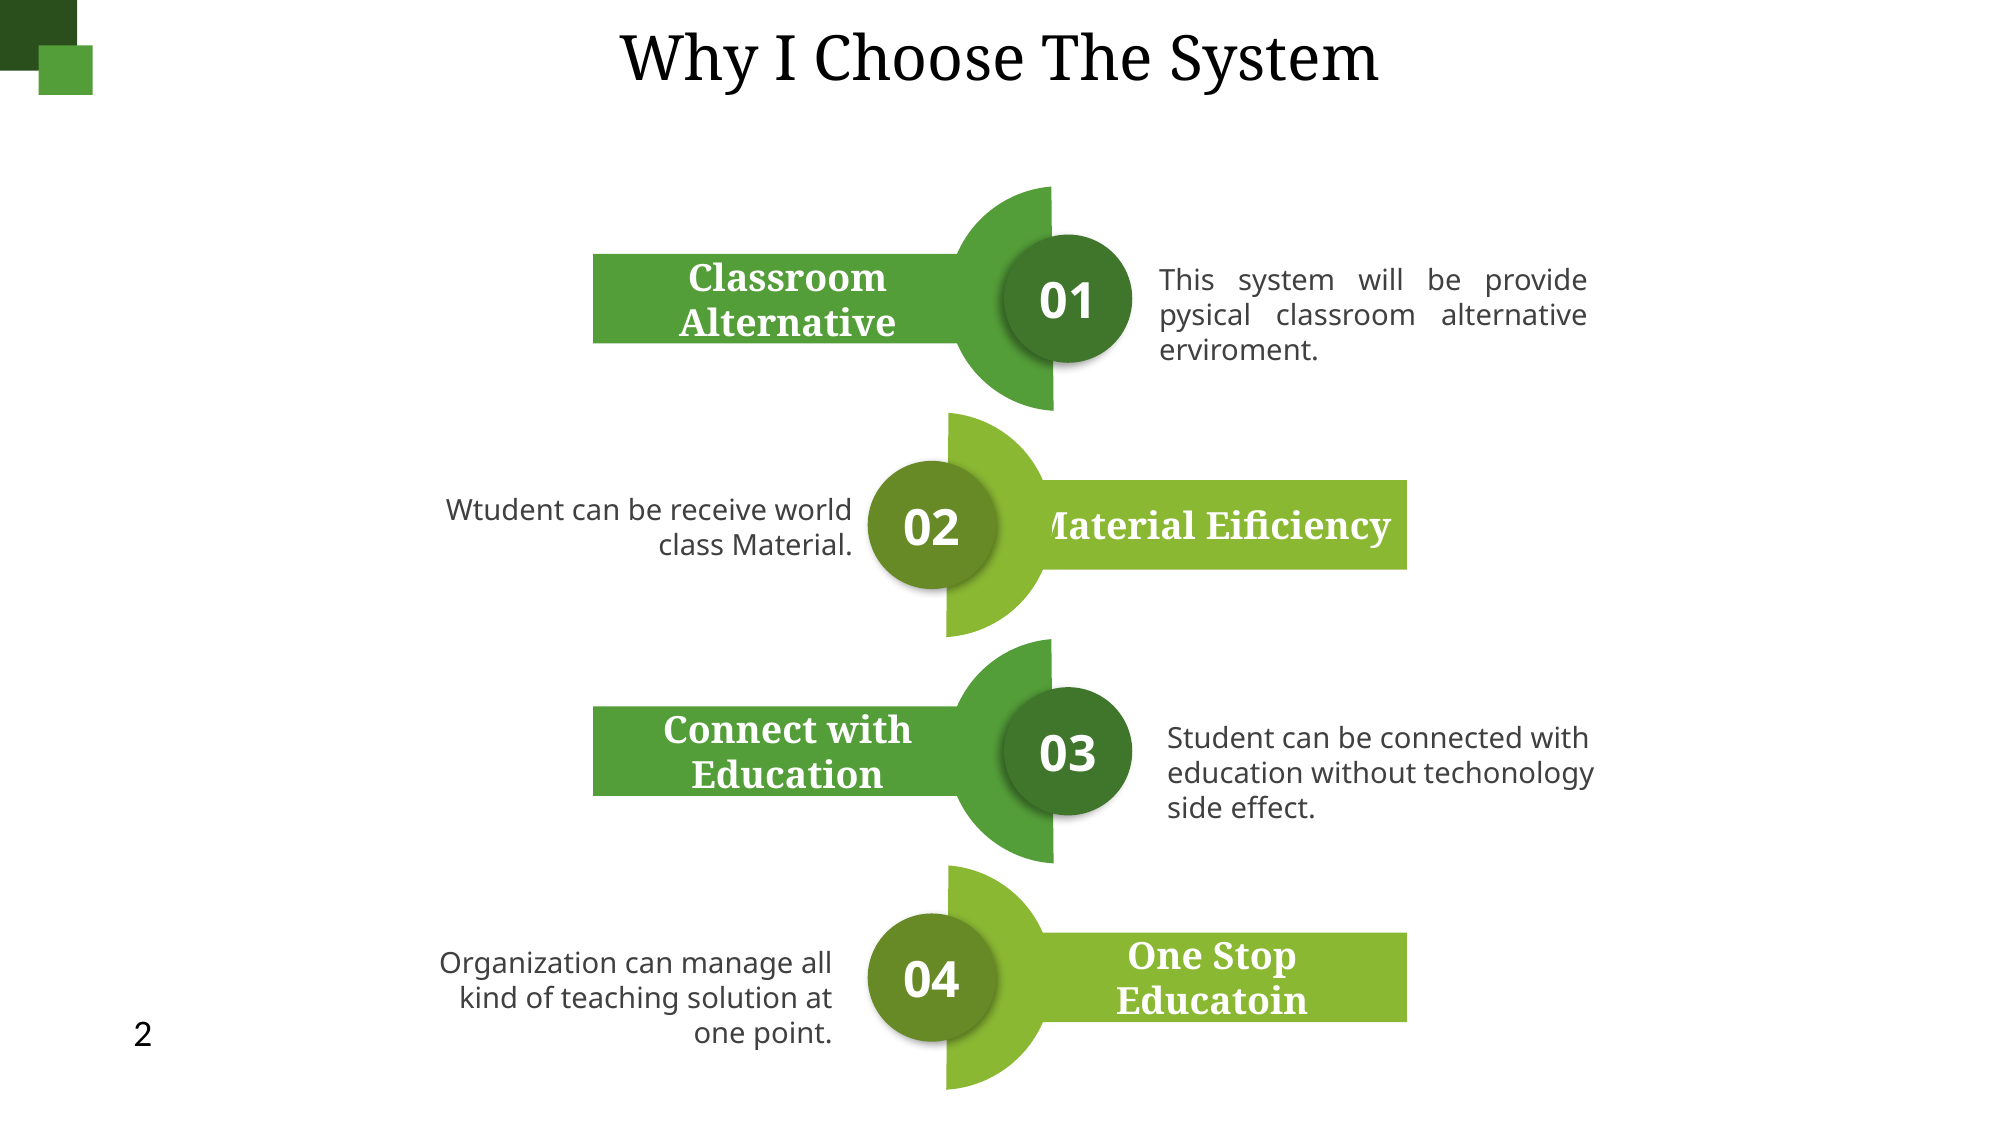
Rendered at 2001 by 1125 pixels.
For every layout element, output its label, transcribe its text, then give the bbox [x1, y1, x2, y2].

text_box [0, 0, 78, 72]
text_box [393, 186, 1636, 1090]
text_box [38, 44, 94, 96]
table_header 2 [118, 1010, 176, 1071]
text_box Why I Choose The System [0, 11, 2000, 101]
